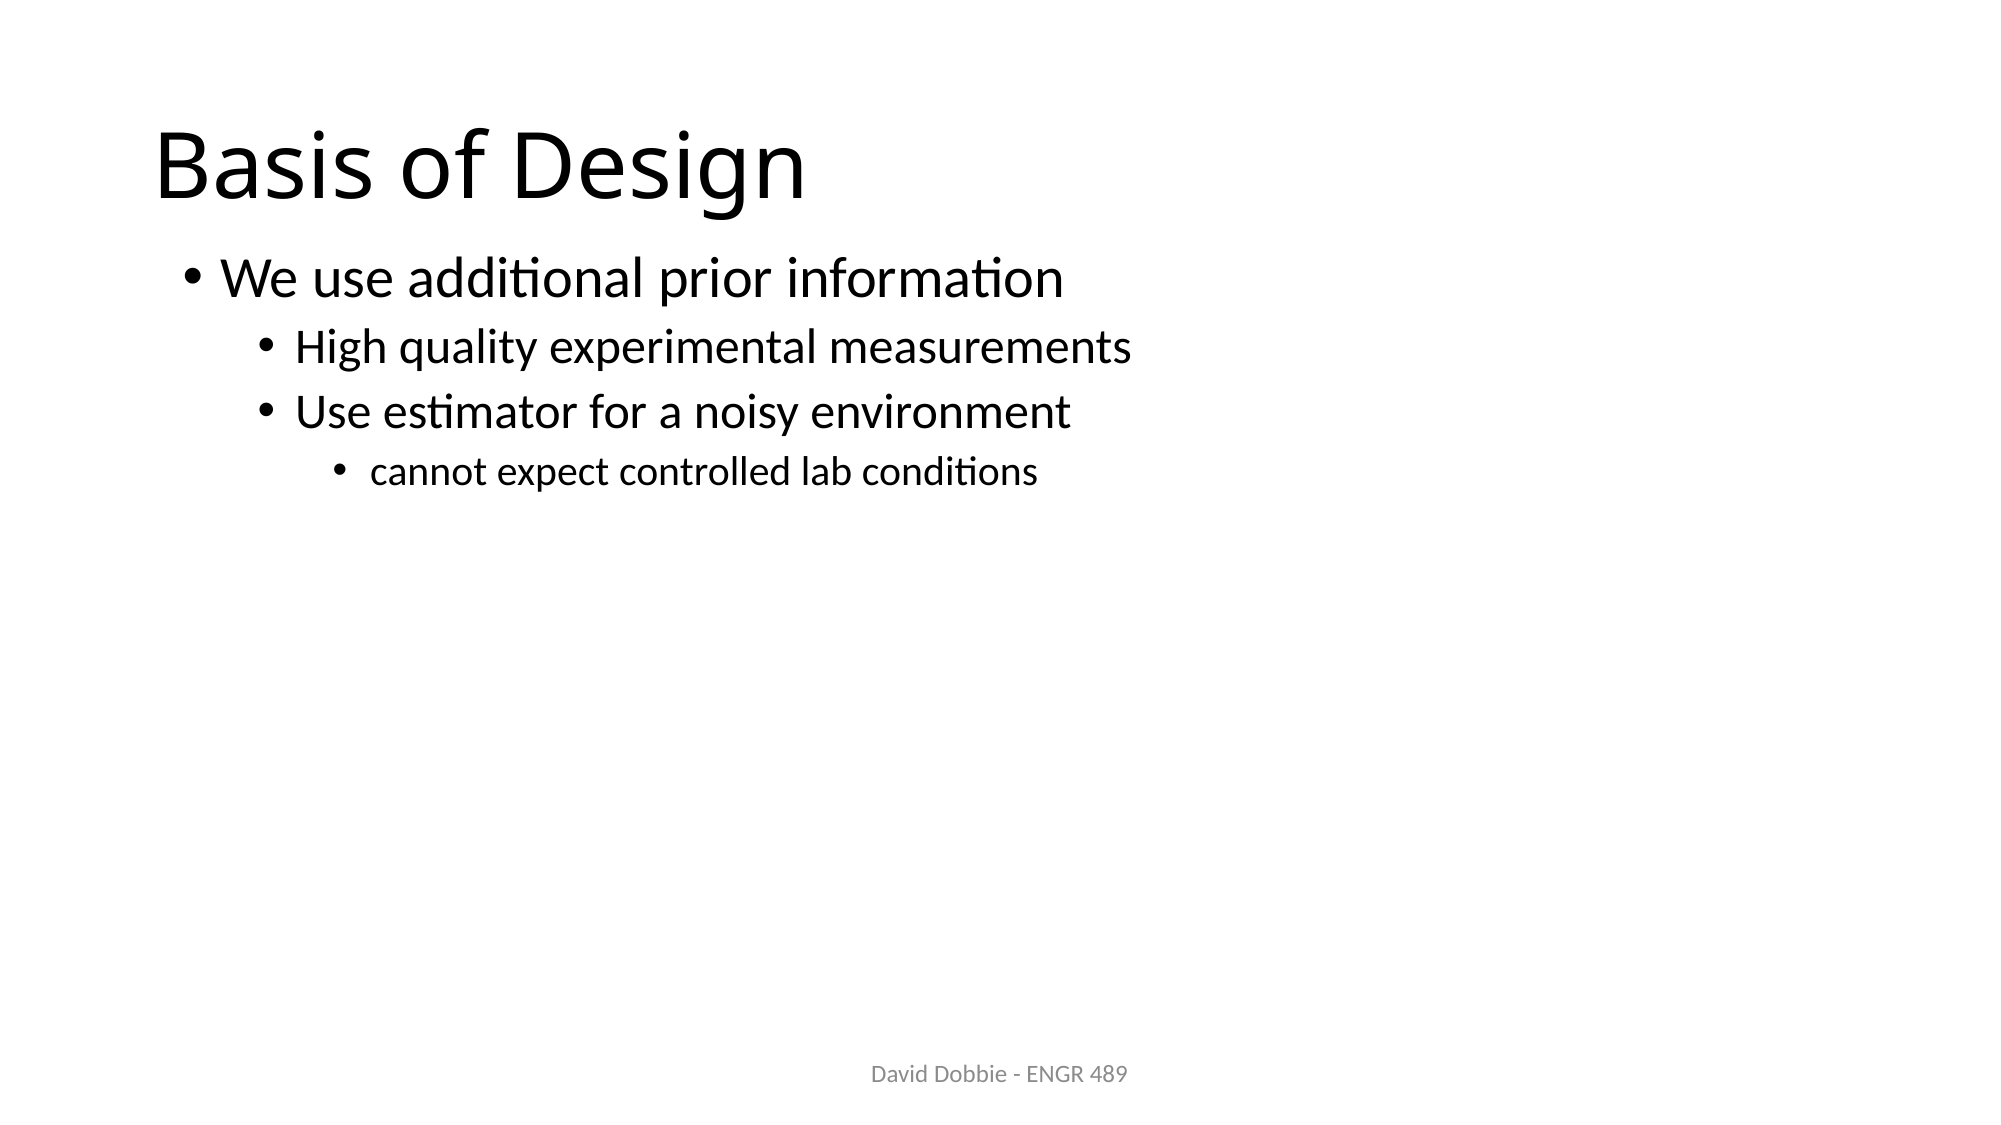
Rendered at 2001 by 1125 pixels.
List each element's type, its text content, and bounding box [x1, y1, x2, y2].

list We use additional prior information High quality experimental measurements Use estimator for a noisy environment cannot expect controlled lab conditions [167, 239, 1705, 729]
footer David Dobbie - ENGR 489 [662, 1042, 1338, 1103]
title Basis of Design [137, 59, 1863, 278]
